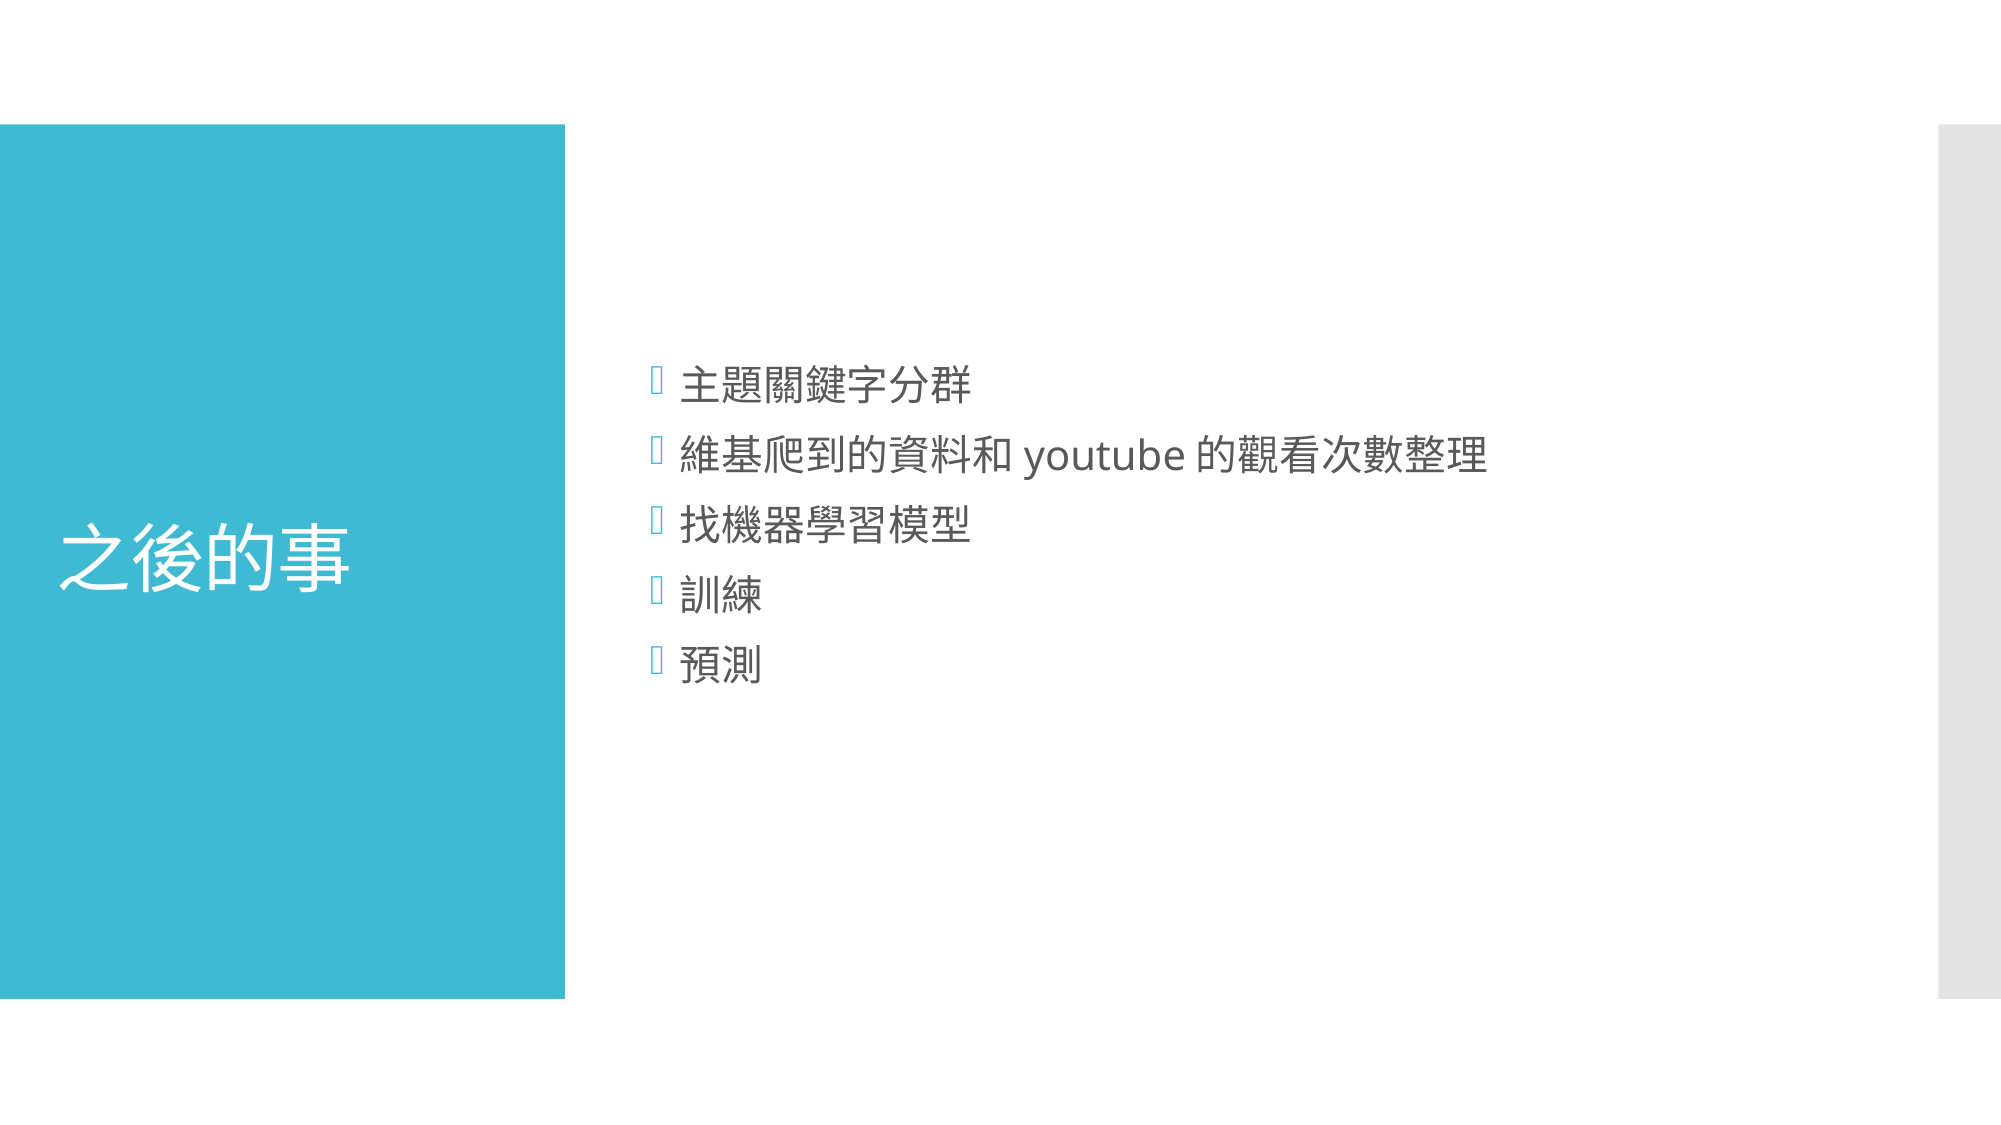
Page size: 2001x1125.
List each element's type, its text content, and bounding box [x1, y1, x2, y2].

list 主題關鍵字分群 維基爬到的資料和youtube的觀看次數整理 找機器學習模型 訓練 預測 [634, 141, 1835, 982]
title 之後的事 [41, 184, 525, 940]
